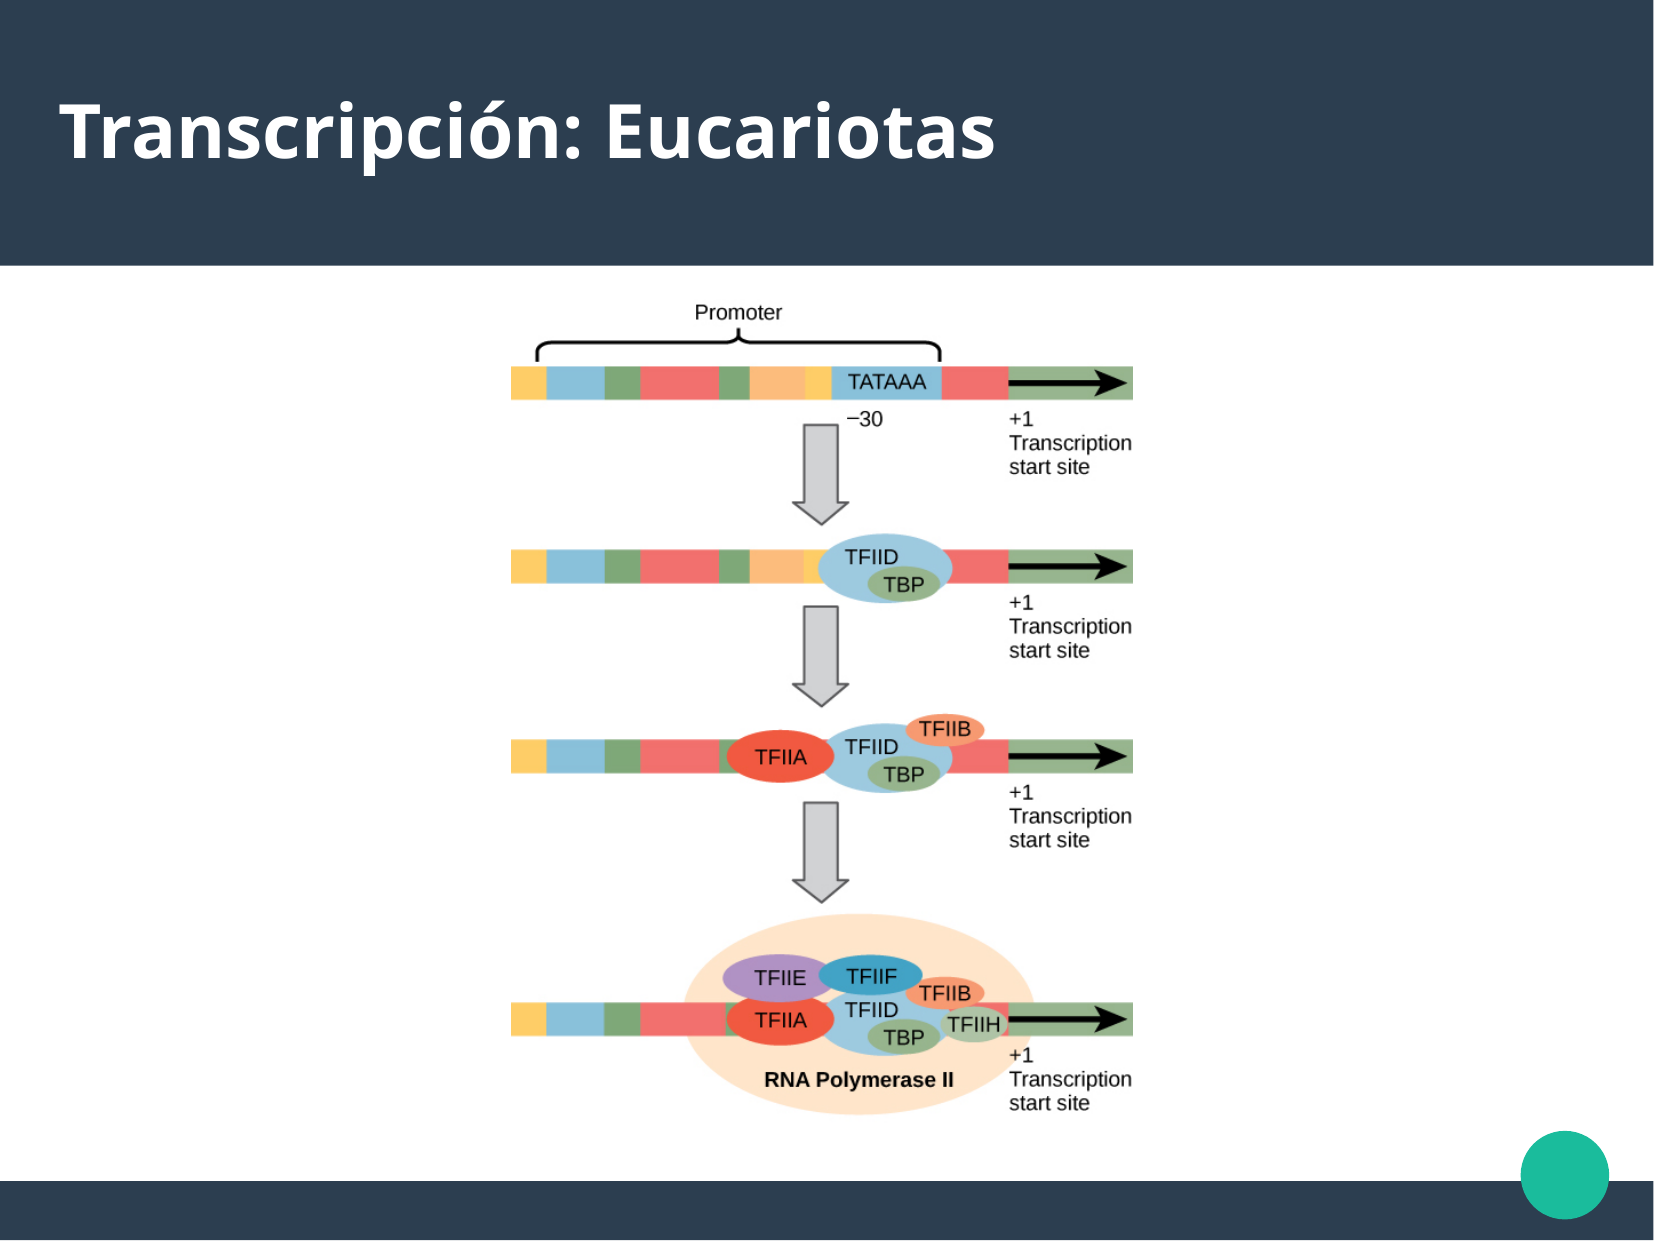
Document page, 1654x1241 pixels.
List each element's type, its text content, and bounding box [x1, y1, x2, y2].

picture [511, 299, 1134, 1127]
text_box Transcripción: Eucariotas [58, 49, 1595, 207]
